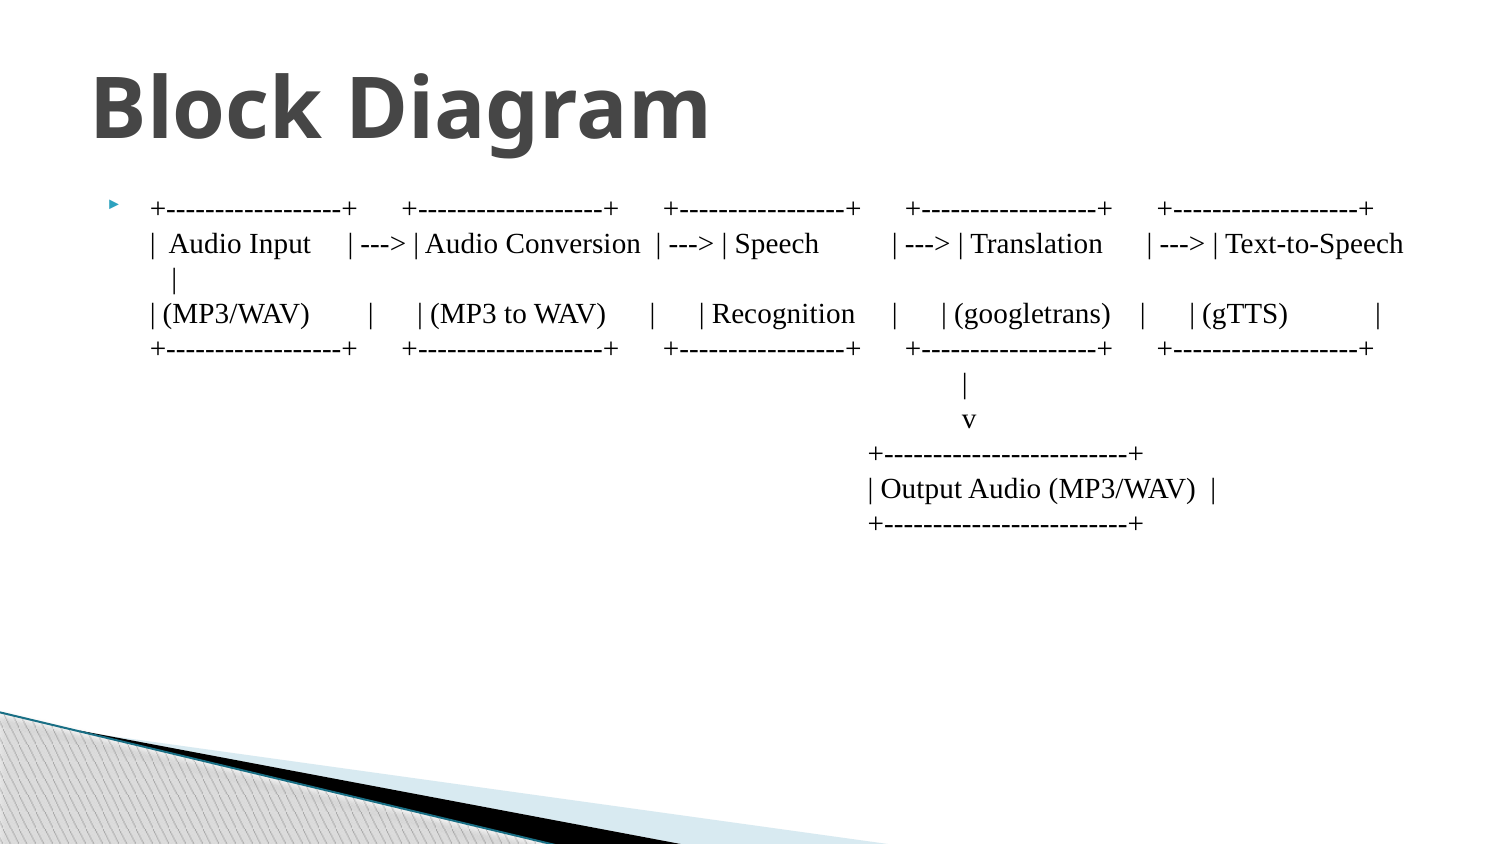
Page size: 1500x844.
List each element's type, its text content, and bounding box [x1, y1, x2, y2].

title Block Diagram [75, 33, 1425, 175]
list +------------------+ +-------------------+ +-----------------+ +------------------+ +-------------------+ | Audio Input | ---> | Audio Conversion | ---> | Speech | ---> | Translation | ---> | Text-to-Speech | | (MP3/WAV) | | (MP3 to WAV) | | Recognition | | (googletrans) | | (gTTS) | +------------------+ +-------------------+ +-----------------+ +------------------+ +-------------------+ | v +-------------------------+ | Output Audio (MP3/WAV) | +-------------------------+ [75, 182, 1425, 740]
